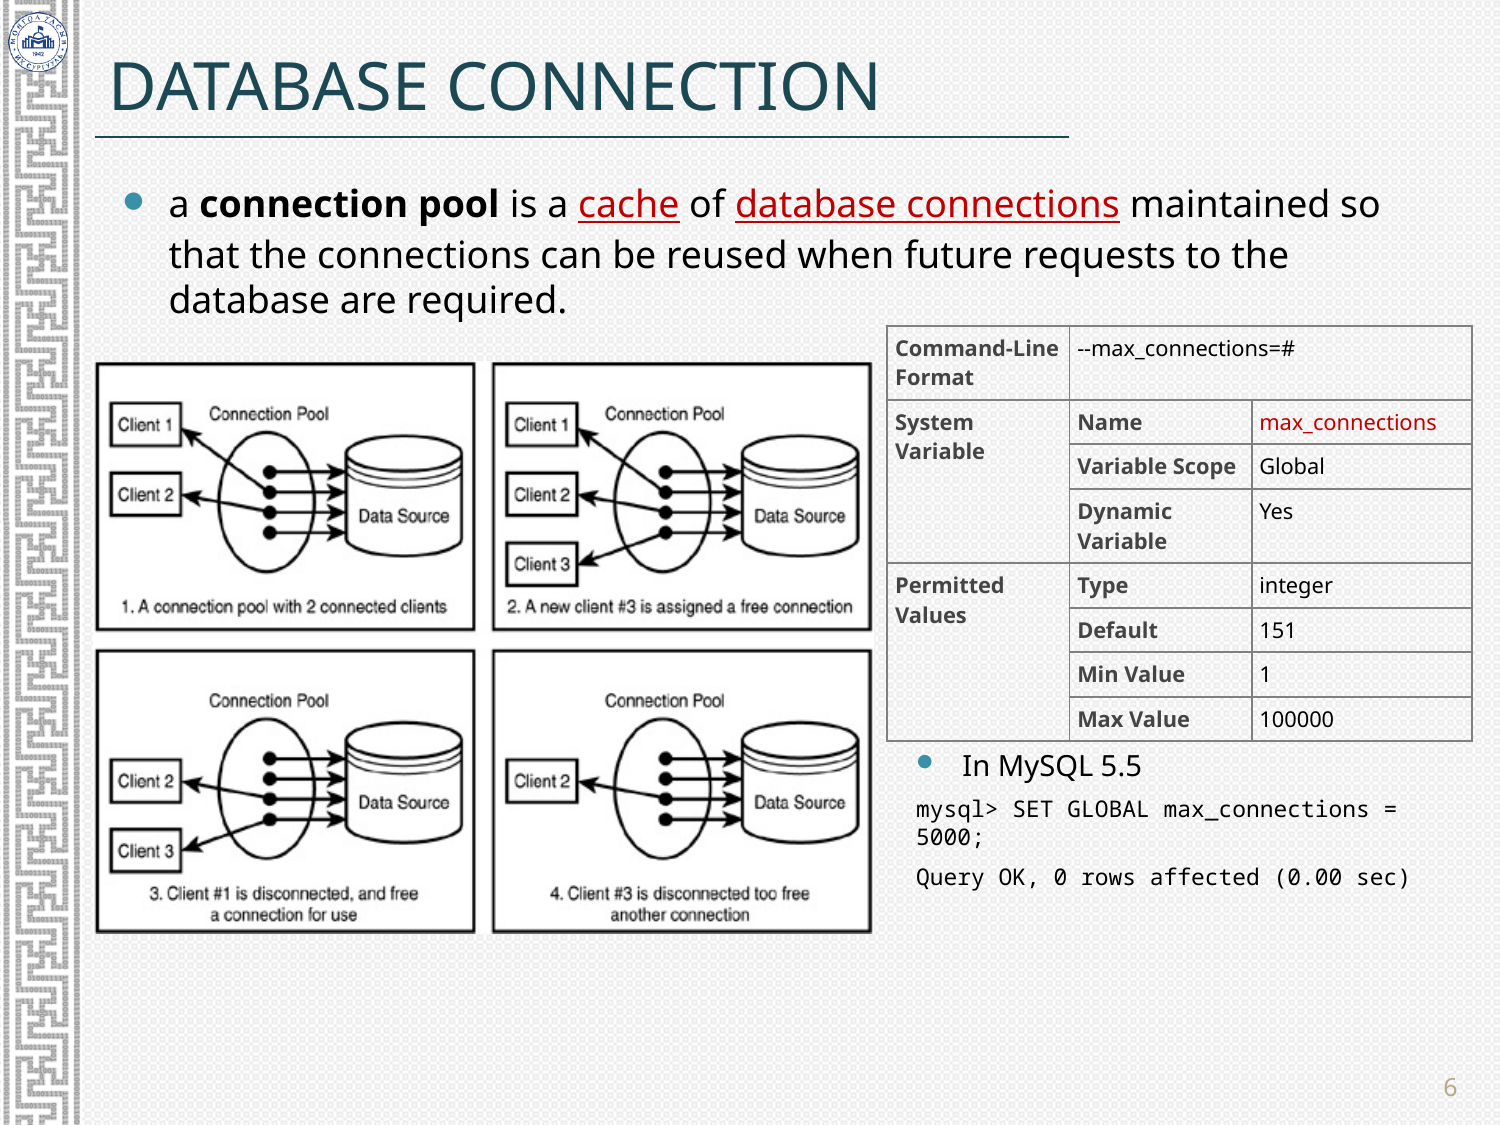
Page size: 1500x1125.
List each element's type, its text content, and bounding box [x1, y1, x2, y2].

table_cell max_connections [1253, 401, 1471, 443]
table_cell 151 [1253, 609, 1471, 651]
picture [93, 361, 874, 935]
table_cell Dynamic Variable [1070, 490, 1251, 562]
table_cell integer [1253, 564, 1471, 607]
table_header --max_connections=# [1070, 327, 1471, 399]
list a connection pool is a cache of database connections maintained so that the connections can be reused when future requests to the database are required. [93, 172, 1477, 351]
table_cell 1 [1253, 653, 1471, 696]
table_cell System Variable [888, 401, 1069, 562]
table_cell 100000 [1253, 698, 1471, 740]
table_cell Yes [1253, 490, 1471, 562]
table_cell Variable Scope [1070, 445, 1251, 488]
table_header Command-Line Format [888, 327, 1069, 399]
table_cell Default [1070, 609, 1251, 651]
table_cell Type [1070, 564, 1251, 607]
table_cell Name [1070, 401, 1251, 443]
table_cell Min Value [1070, 653, 1251, 696]
table_cell Permitted Values [888, 564, 1069, 739]
table_cell Max Value [1070, 698, 1251, 739]
table_cell Global [1253, 445, 1471, 488]
slide_number 6 [1413, 1066, 1488, 1113]
text_box In MySQL 5.5 mysql> SET GLOBAL max_connections = 5000; Query OK, 0 rows affected (0.00 sec) [887, 739, 1469, 1024]
title Database connection [93, 41, 1477, 126]
picture [1, 0, 82, 1125]
